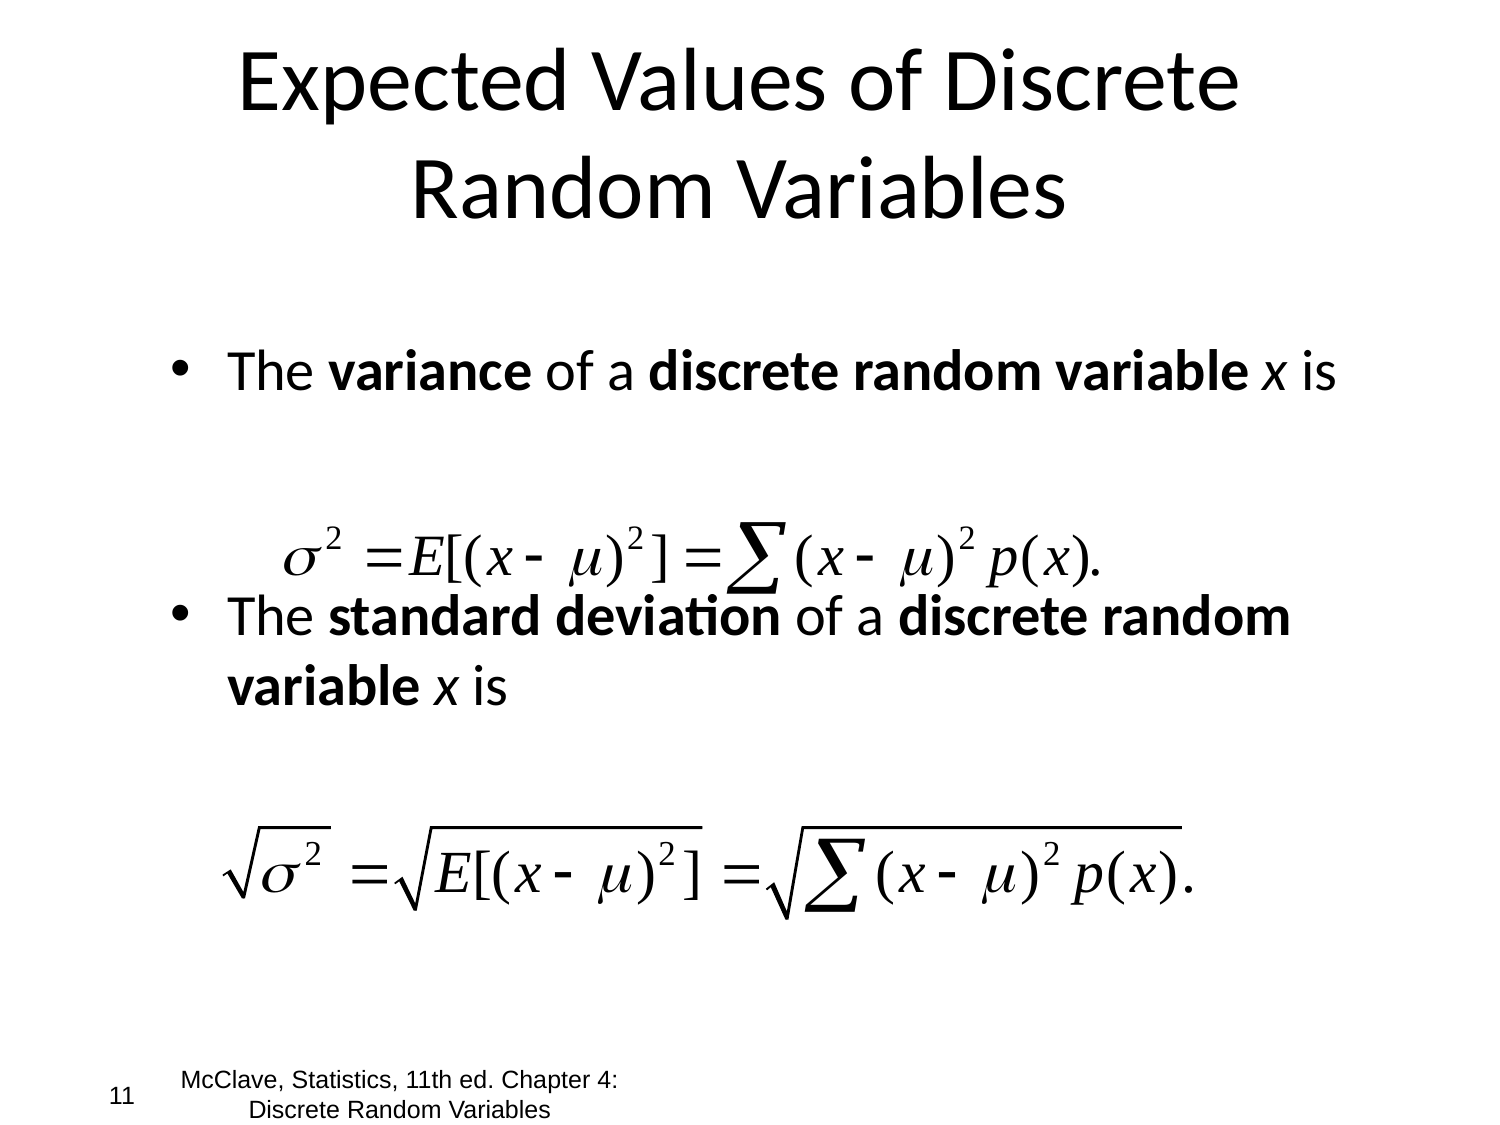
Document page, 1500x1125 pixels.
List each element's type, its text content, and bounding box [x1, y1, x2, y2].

footer McClave, Statistics, 11th ed. Chapter 4: Discrete Random Variables [162, 1074, 638, 1113]
slide_number 11 [0, 1065, 150, 1125]
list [212, 812, 1204, 933]
list The variance of a discrete random variable x is The standard deviation of a discrete random variable x is [155, 324, 1388, 1000]
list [274, 511, 1113, 610]
title Expected Values of Discrete Random Variables [152, 12, 1328, 245]
